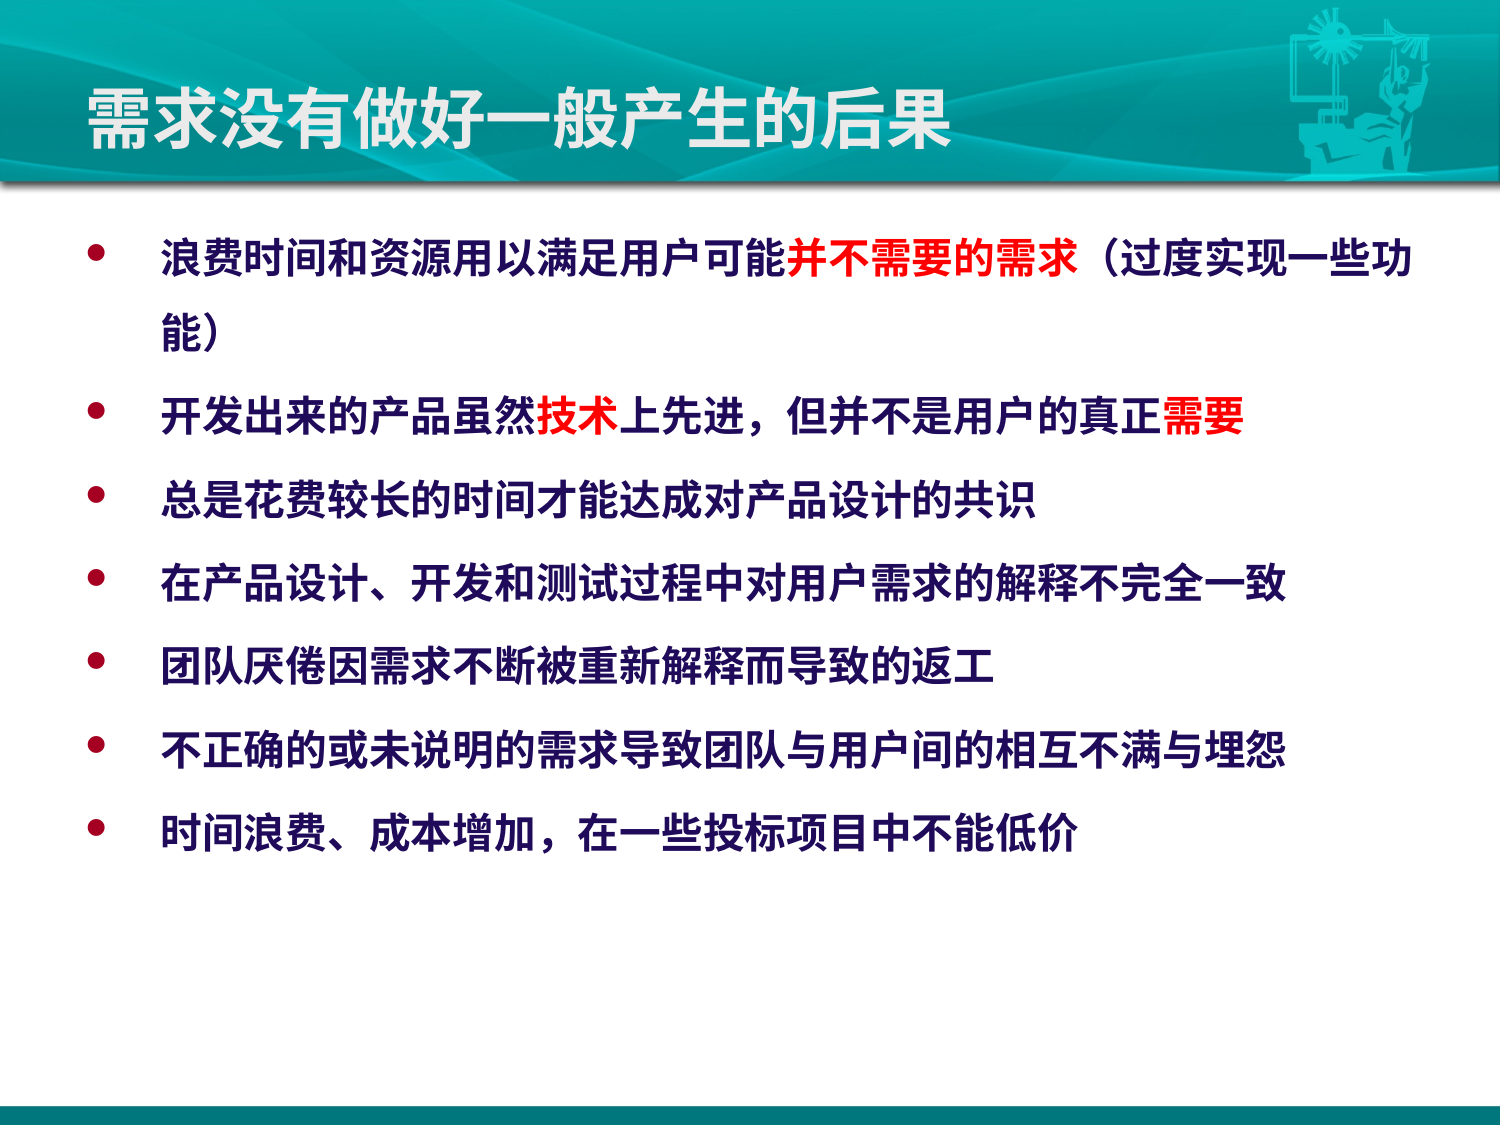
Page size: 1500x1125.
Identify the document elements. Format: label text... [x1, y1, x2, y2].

picture [0, 0, 1500, 1125]
title 需求没有做好一般产生的后果 [70, 23, 1496, 211]
list 浪费时间和资源用以满足用户可能并不需要的需求（过度实现一些功能） 开发出来的产品虽然技术上先进，但并不是用户的真正需要 总是花费较长的时间才能达成对产品设计的共识 在产品设计、开发和测试过程中对用户需求的解释不完全一致 团队厌倦因需求不断被重新解释而导致的返工 不正确的或未说明的需求导致团队与用户间的相互不满与埋怨 时间浪费、成本增加，在一些投标项目中不能低价 [70, 199, 1430, 1067]
